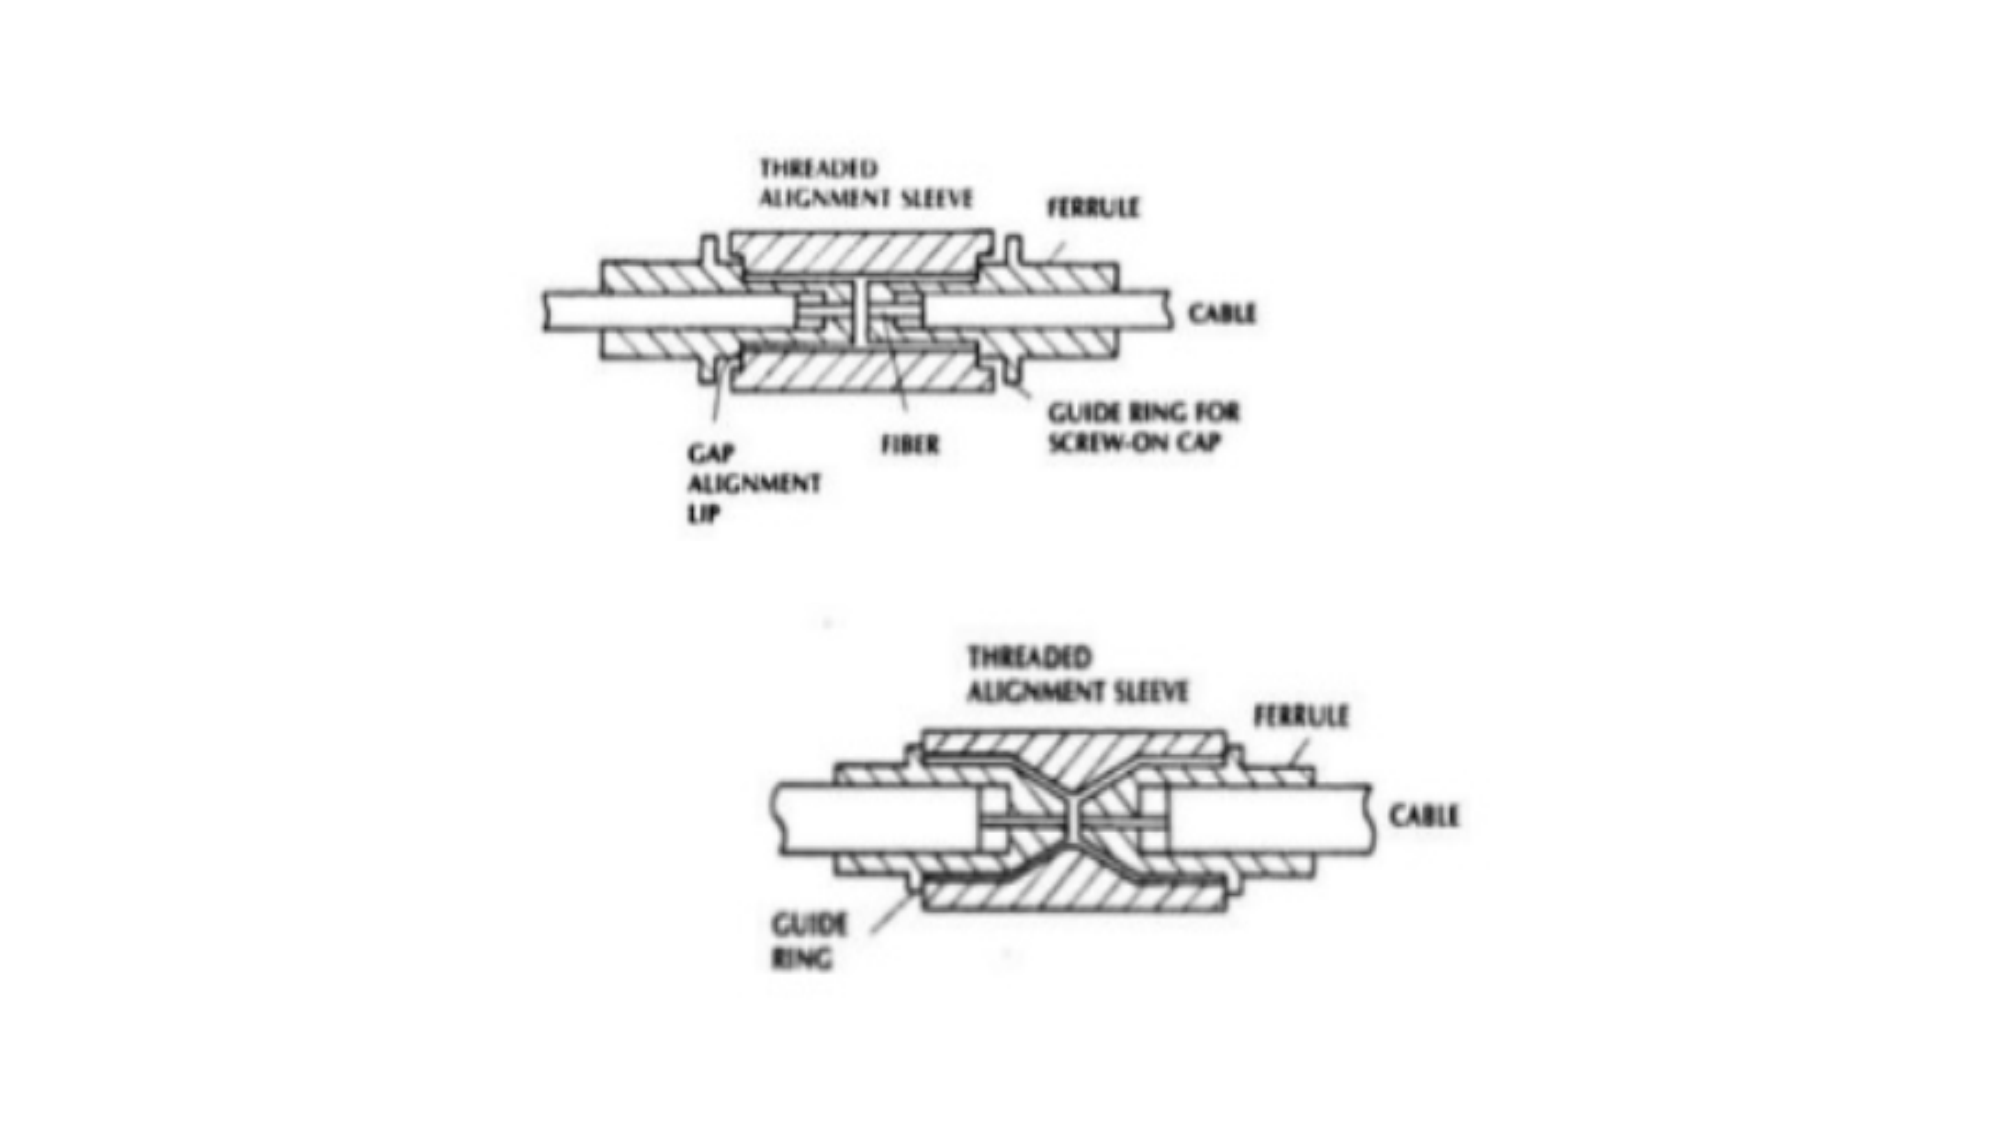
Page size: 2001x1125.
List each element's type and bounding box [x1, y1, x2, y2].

picture [479, 113, 1333, 542]
picture [707, 602, 1499, 1011]
